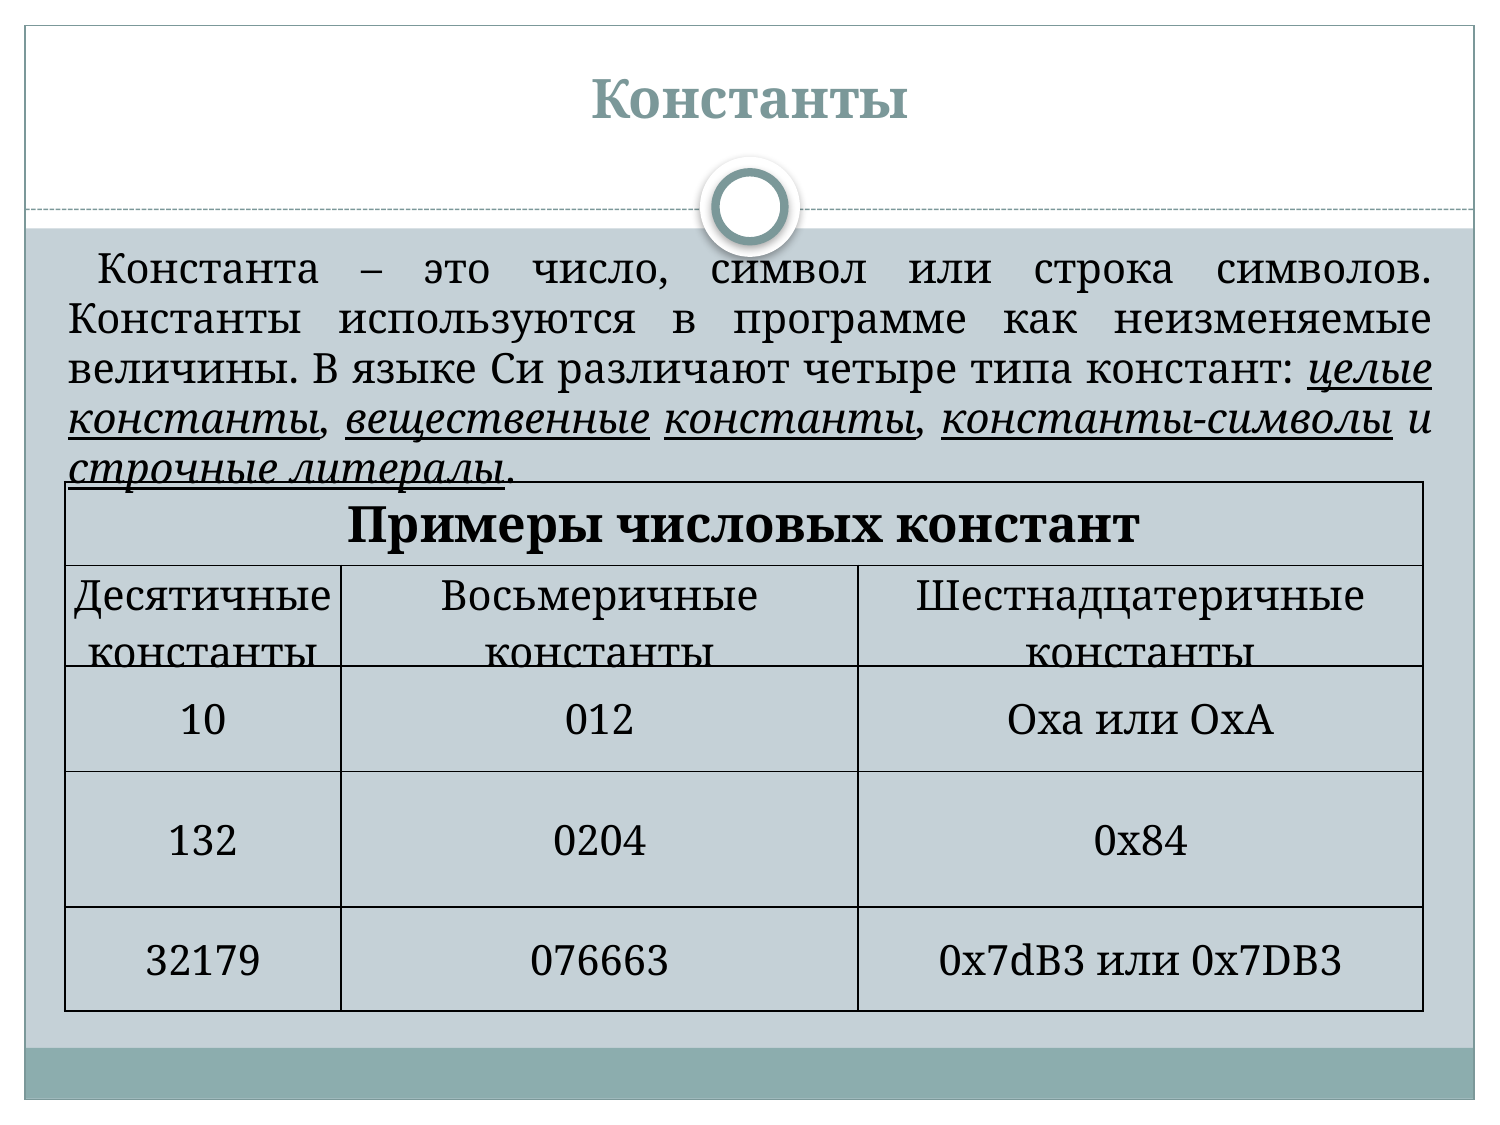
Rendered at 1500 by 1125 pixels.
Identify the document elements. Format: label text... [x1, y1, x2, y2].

table_cell Оха или ОхА [859, 667, 1422, 771]
table_cell 10 [66, 667, 340, 771]
table_cell 0x84 [859, 772, 1422, 906]
table_cell Восьмеричные константы [342, 566, 857, 665]
table_header Примеры числовых констант [66, 483, 1422, 565]
text_box Константа – это число, символ или строка символов. Константы используются в программе как неизменяемые величины. В языке Си различают четыре типа констант: целые константы, вещественные константы, константы-символы и строчные литералы. [53, 184, 1447, 500]
table_cell 0x7dB3 или 0x7DB3 [859, 908, 1422, 1010]
table_cell 32179 [66, 908, 340, 1010]
table_cell 132 [66, 772, 340, 906]
table_cell 012 [342, 667, 857, 771]
title Константы [75, 56, 1425, 138]
table_cell 0204 [342, 772, 857, 906]
table_cell 076663 [342, 908, 857, 1010]
table_cell Десятичные константы [66, 566, 340, 665]
table_cell Шестнадцатеричные константы [859, 566, 1422, 665]
